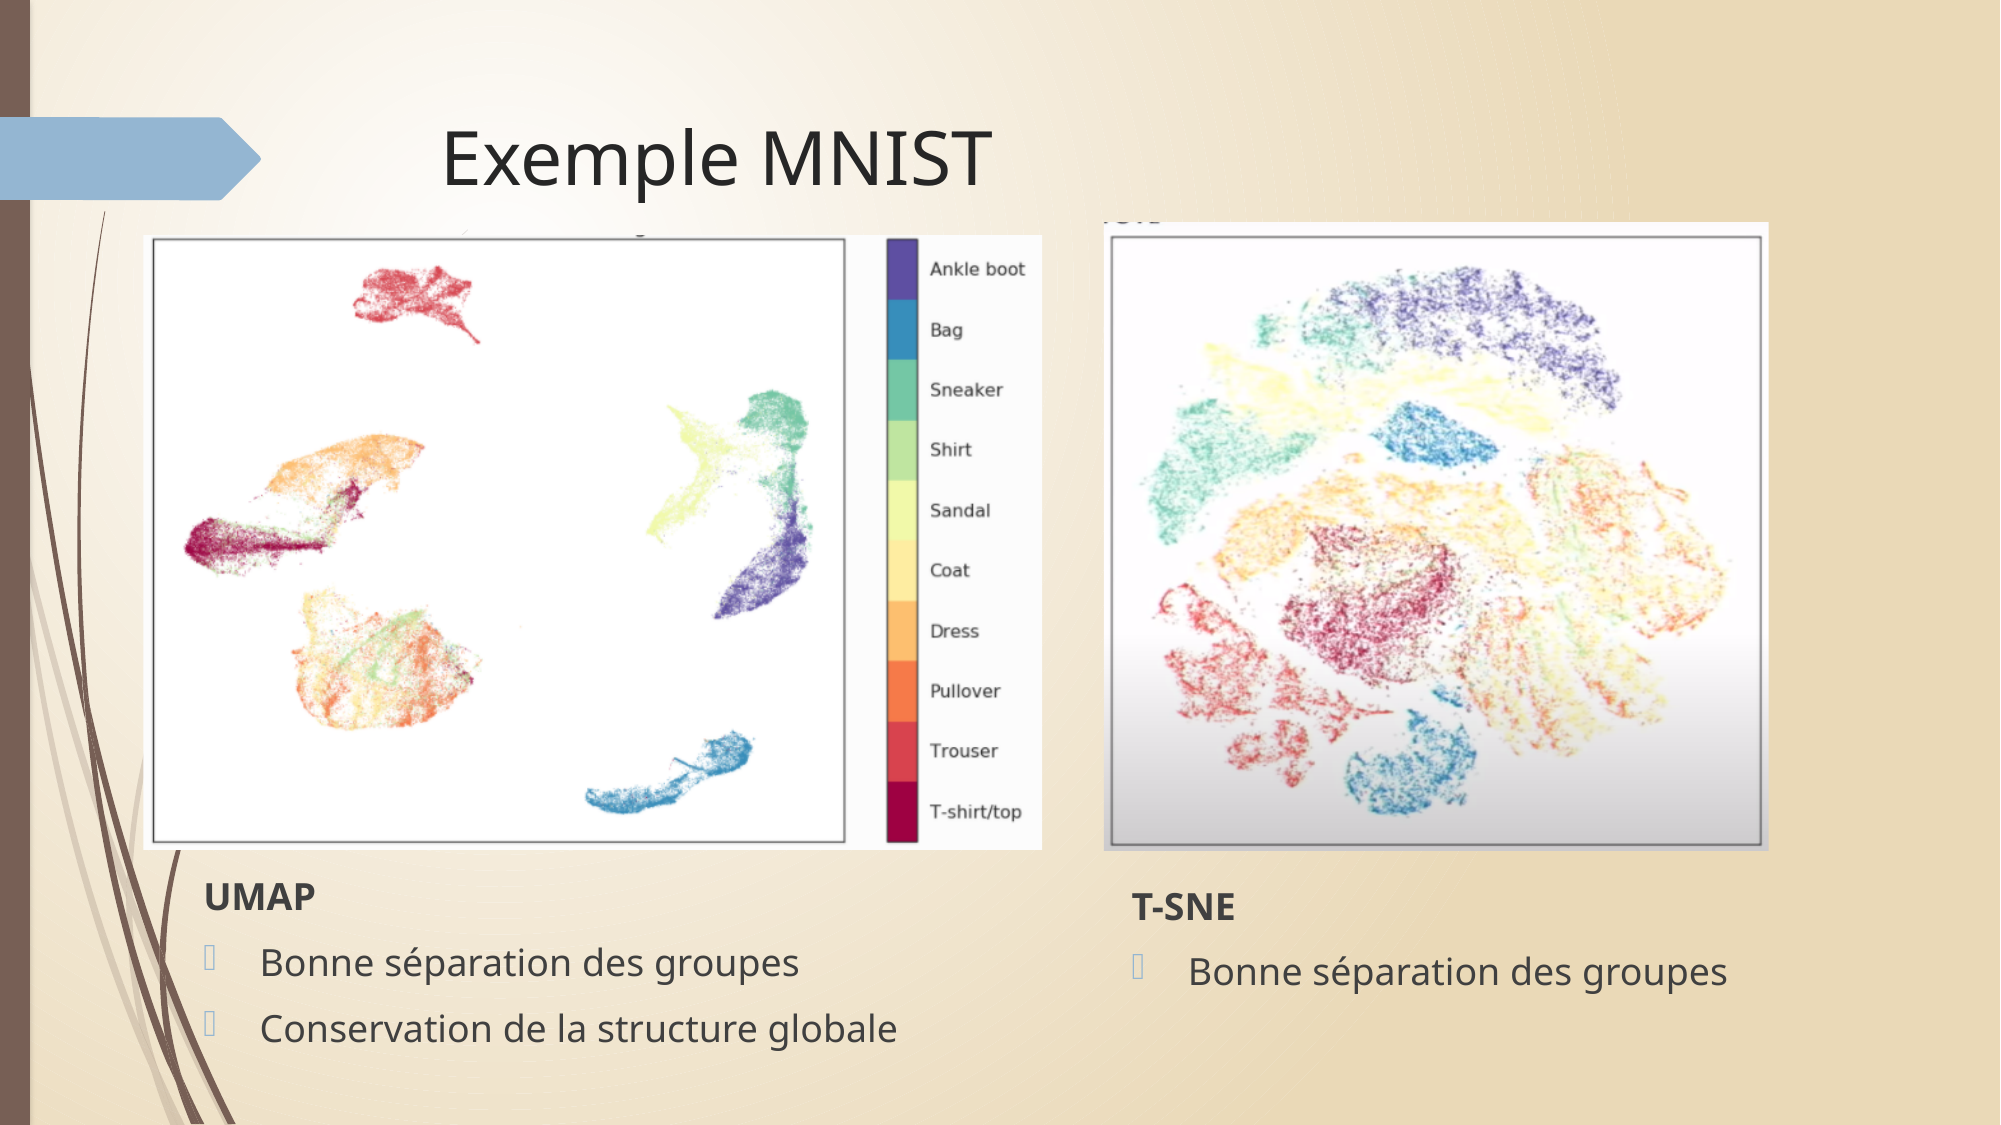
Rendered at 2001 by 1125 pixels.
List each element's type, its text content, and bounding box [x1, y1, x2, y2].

text_box UMAP Bonne séparation des groupes Conservation de la structure globale [188, 865, 959, 1100]
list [143, 235, 1043, 850]
title Exemple MNIST [425, 102, 1888, 313]
picture [1103, 222, 1769, 851]
text_box T-SNE Bonne séparation des groupes [1116, 875, 1888, 1052]
